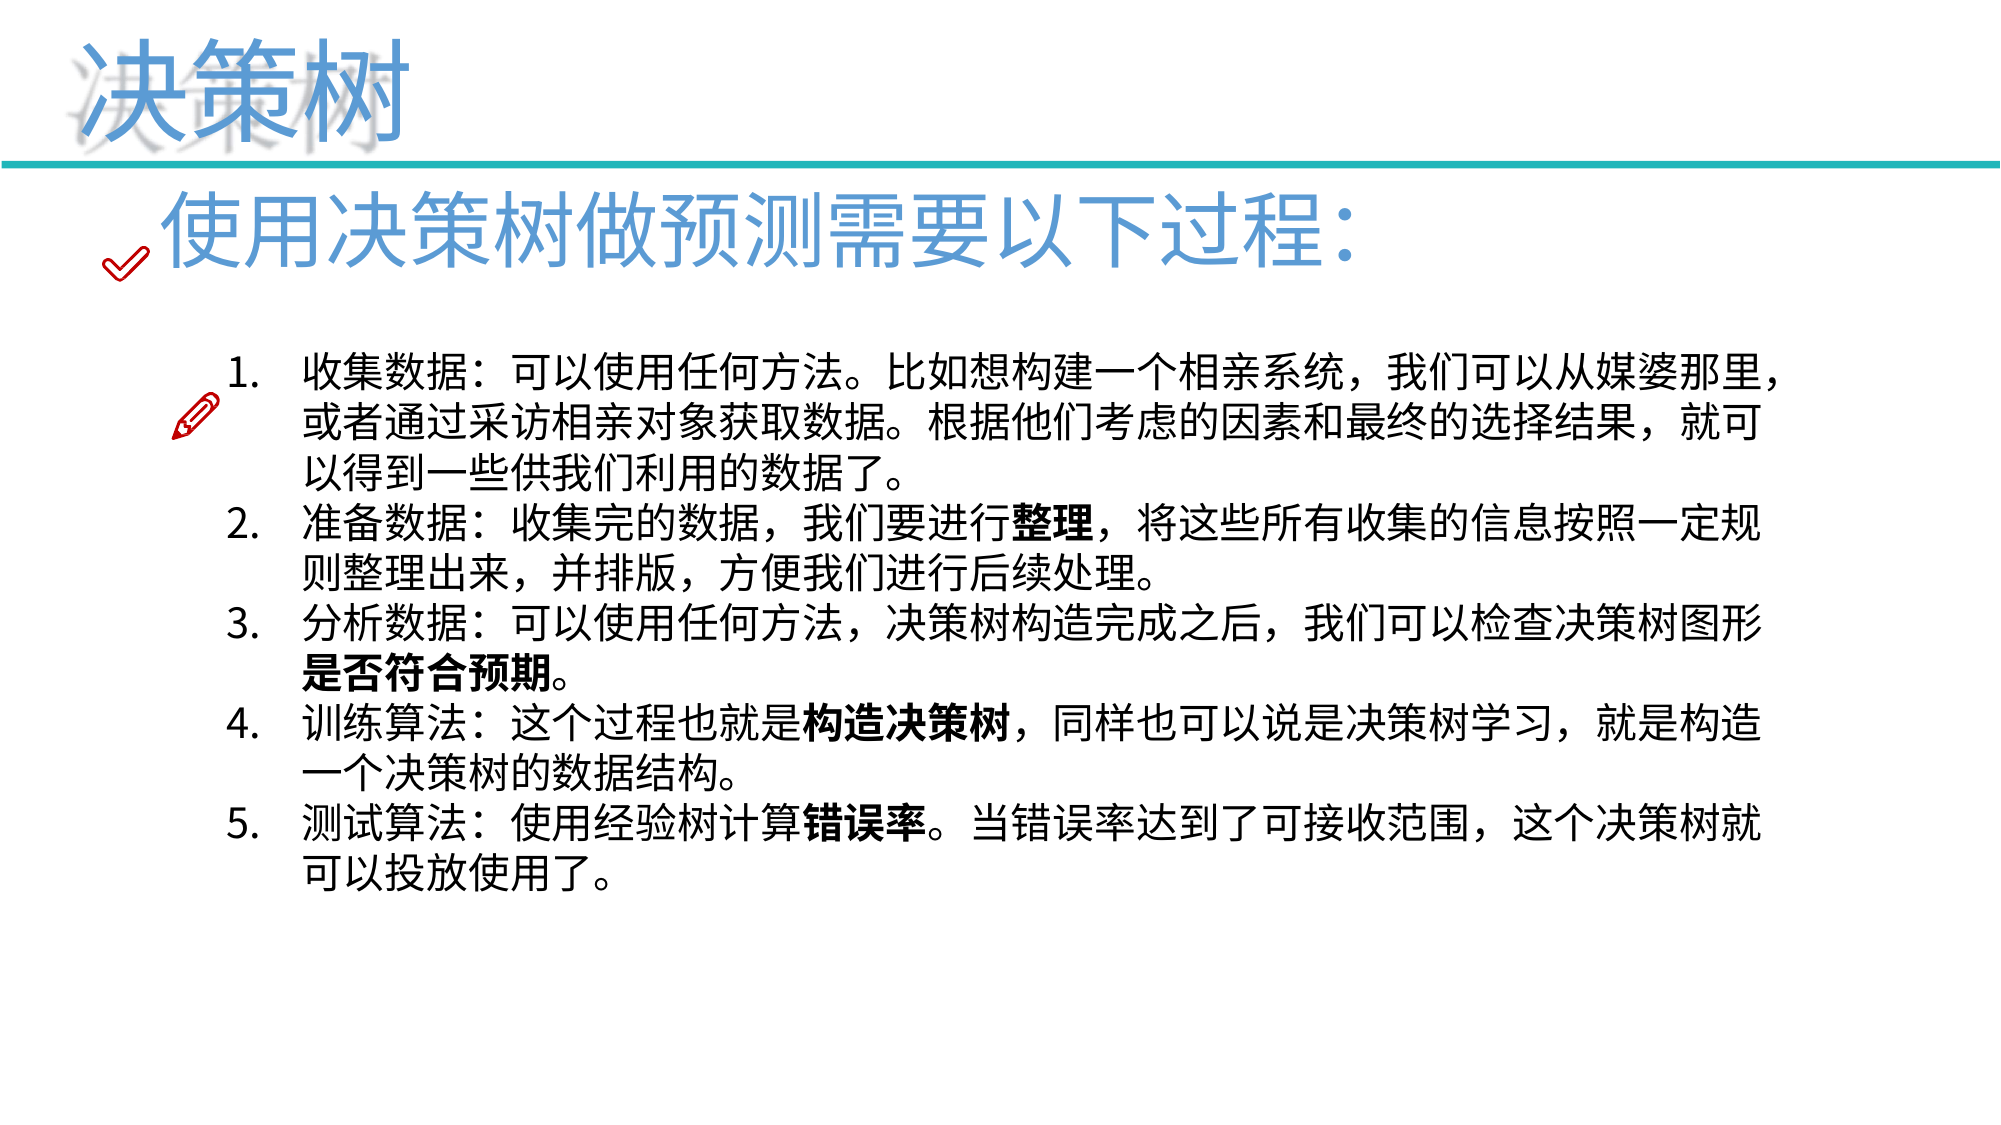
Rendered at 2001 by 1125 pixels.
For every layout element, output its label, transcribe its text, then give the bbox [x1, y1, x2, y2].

title 使用决策树做预测需要以下过程： [159, 178, 1860, 280]
text_box [41, 18, 469, 235]
text_box 决策树 [75, 18, 417, 156]
text_box 收集数据：可以使用任何方法。比如想构建一个相亲系统，我们可以从媒婆那里，或者通过采访相亲对象获取数据。根据他们考虑的因素和最终的选择结果，就可以得到一些供我们利用的数据了。 准备数据：收集完的数据，我们要进行整理，将这些所有收集的信息按照一定规则整理出来，并排版，方便我们进行后续处理。 分析数据：可以使用任何方法，决策树构造完成之后，我们可以检查决策树图形是否符合预期。 训练算法：这个过程也就是构造决策树，同样也可以说是决策树学习，就是构造一个决策树的数据结构。 测试算法：使用经验树计算错误率。当错误率达到了可接收范围，这个决策树就可以投放使用了。 [211, 338, 1808, 954]
